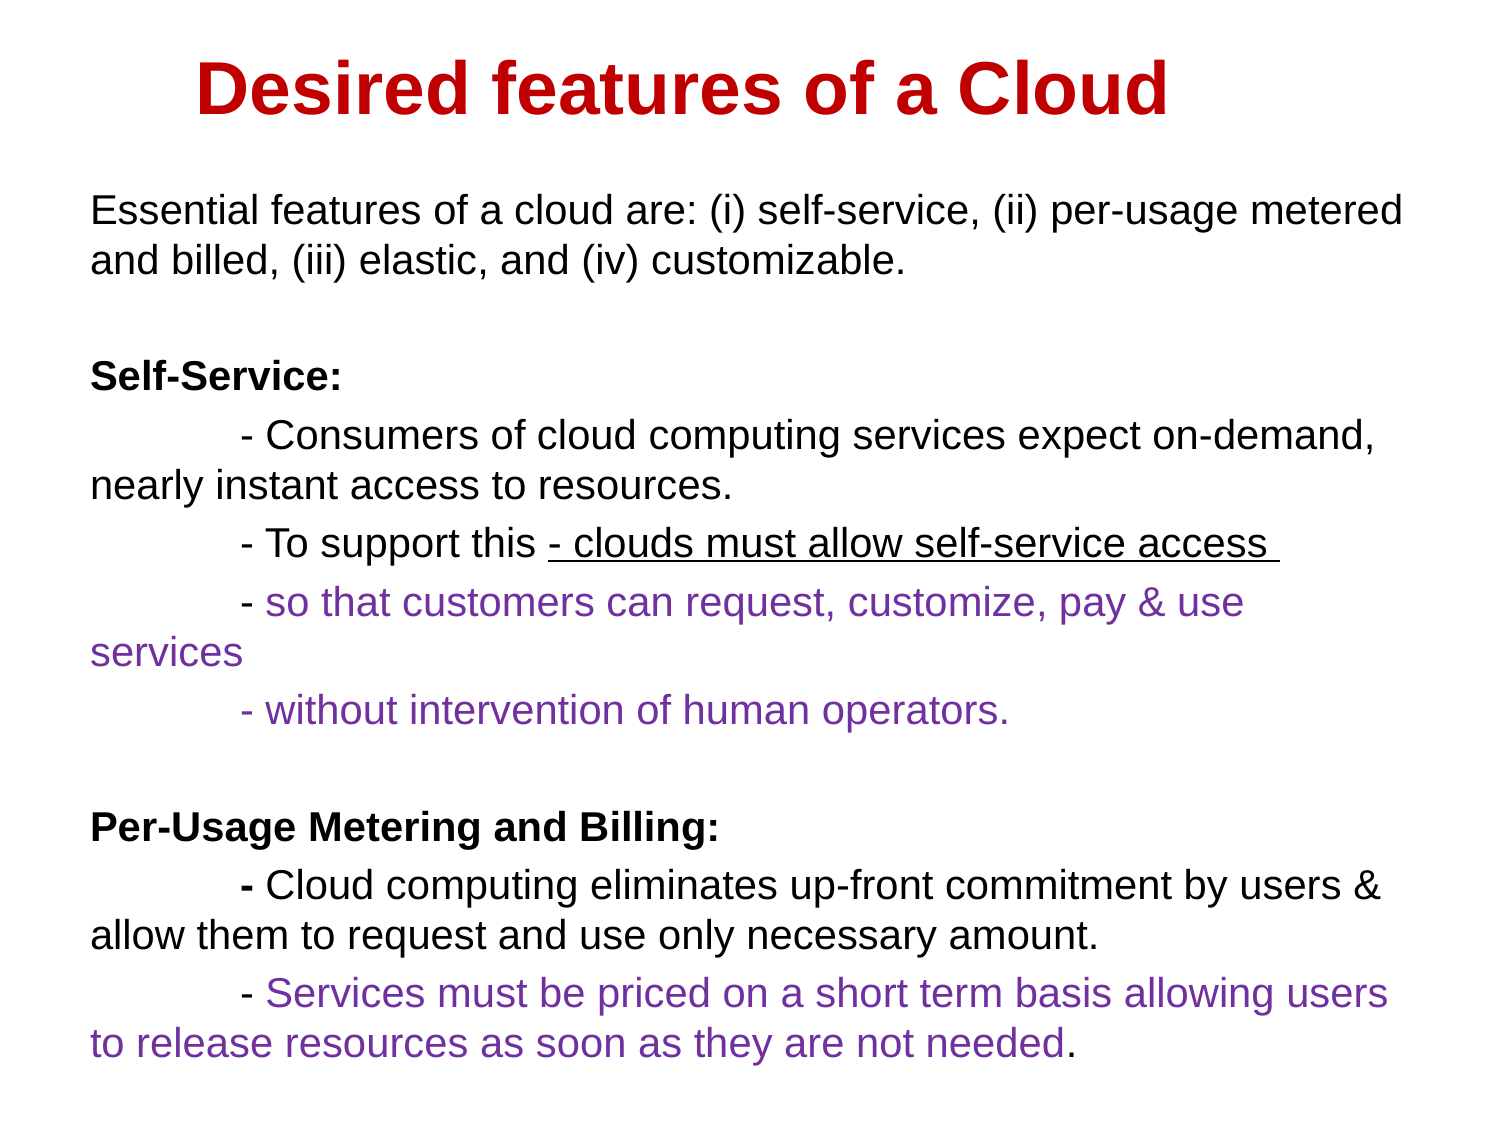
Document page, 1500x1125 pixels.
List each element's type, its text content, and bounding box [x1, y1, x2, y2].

list Essential features of a cloud are: (i) self-service, (ii) per-usage metered and billed, (iii) elastic, and (iv) customizable. Self-Service: - Consumers of cloud computing services expect on-demand, nearly instant access to resources. - To support this - clouds must allow self-service access - so that customers can request, customize, pay & use services - without intervention of human operators. Per-Usage Metering and Billing: - Cloud computing eliminates up-front commitment by users & allow them to request and use only necessary amount. - Services must be priced on a short term basis allowing users to release resources as soon as they are not needed. [75, 174, 1425, 1063]
title Desired features of a Cloud [75, 20, 1313, 138]
